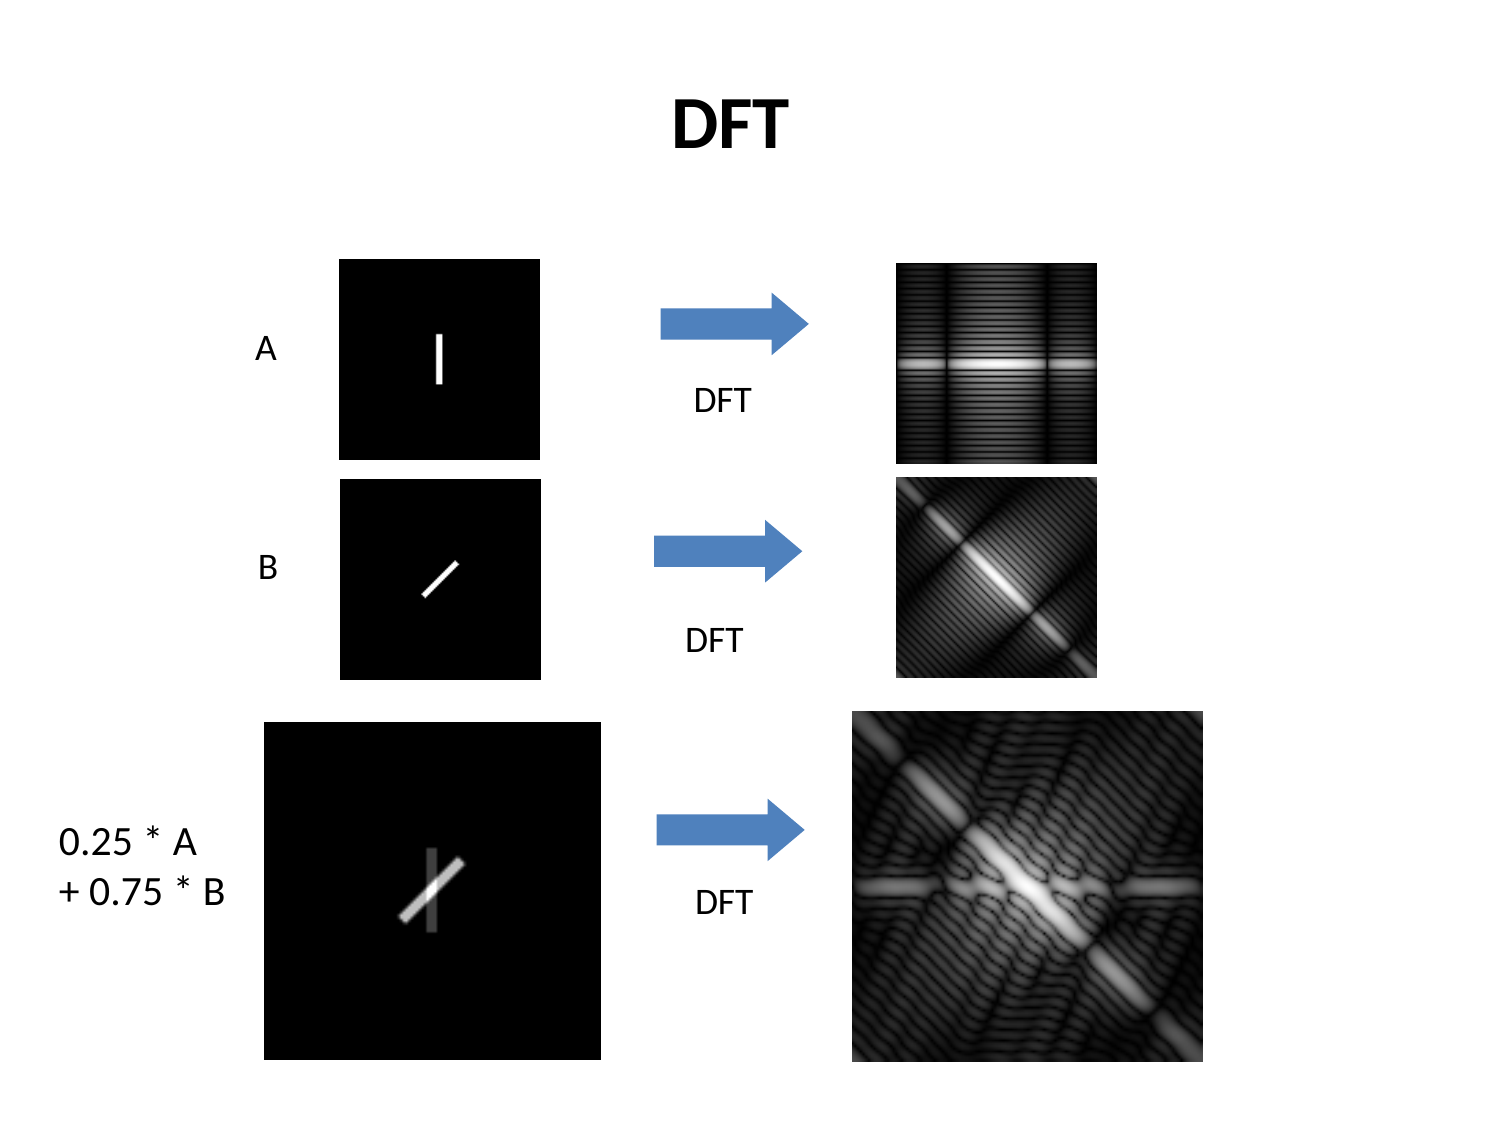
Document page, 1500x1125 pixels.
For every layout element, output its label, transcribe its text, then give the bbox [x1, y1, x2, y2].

text_box [654, 519, 803, 583]
text_box DFT [678, 367, 768, 428]
text_box 0.25 * A + 0.75 * B [44, 806, 241, 921]
picture [895, 477, 1097, 678]
picture [852, 710, 1204, 1062]
text_box DFT [656, 66, 806, 172]
picture [339, 259, 540, 460]
picture [895, 263, 1097, 464]
picture [340, 479, 541, 680]
text_box B [243, 534, 294, 595]
text_box [660, 292, 809, 356]
text_box DFT [680, 870, 769, 930]
text_box A [240, 315, 292, 376]
text_box [656, 798, 805, 862]
picture [263, 722, 601, 1060]
text_box DFT [670, 608, 759, 668]
